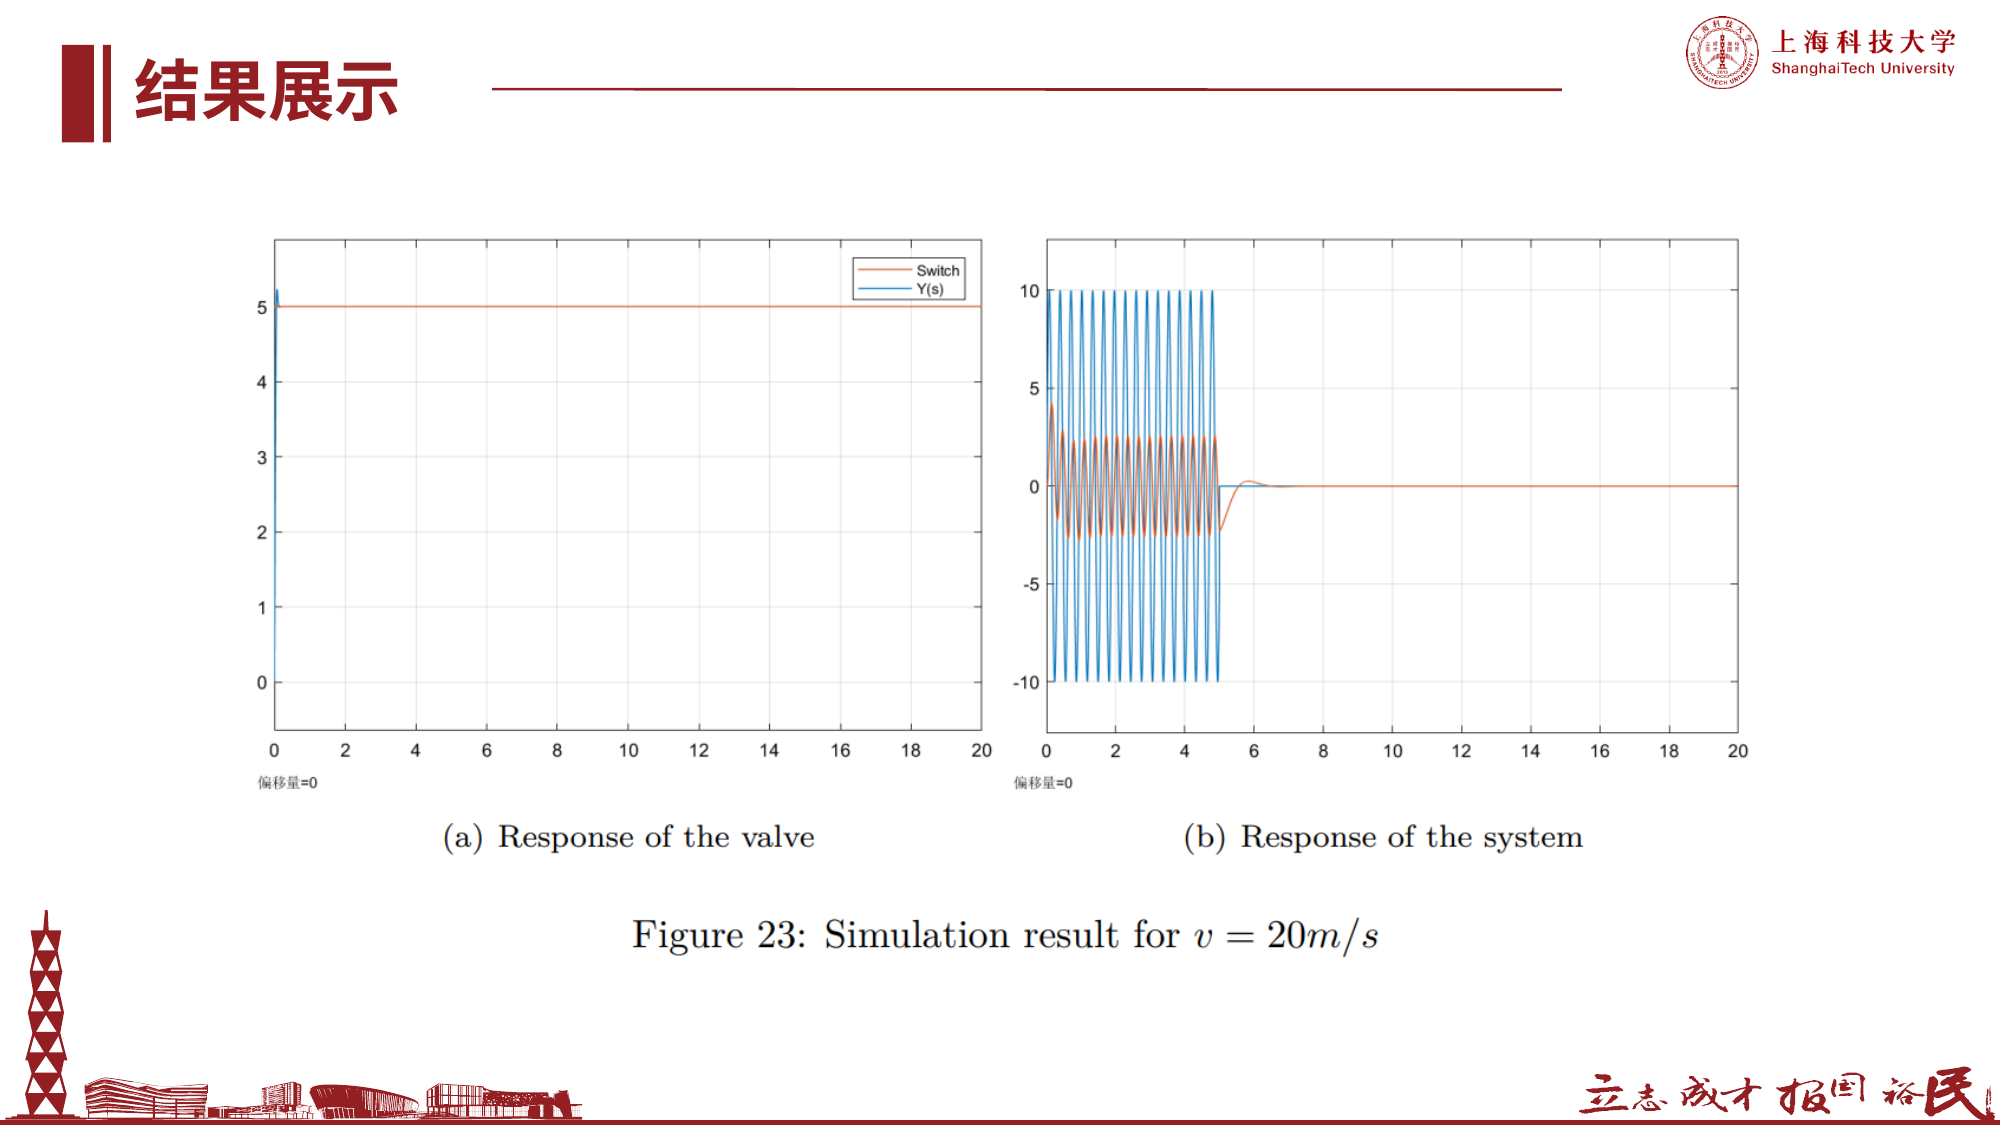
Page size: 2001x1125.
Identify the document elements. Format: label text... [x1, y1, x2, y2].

text_box 结果展示 [120, 41, 492, 137]
text_box [61, 44, 95, 143]
picture [1686, 16, 1955, 89]
text_box [102, 44, 112, 143]
picture [235, 203, 1765, 965]
